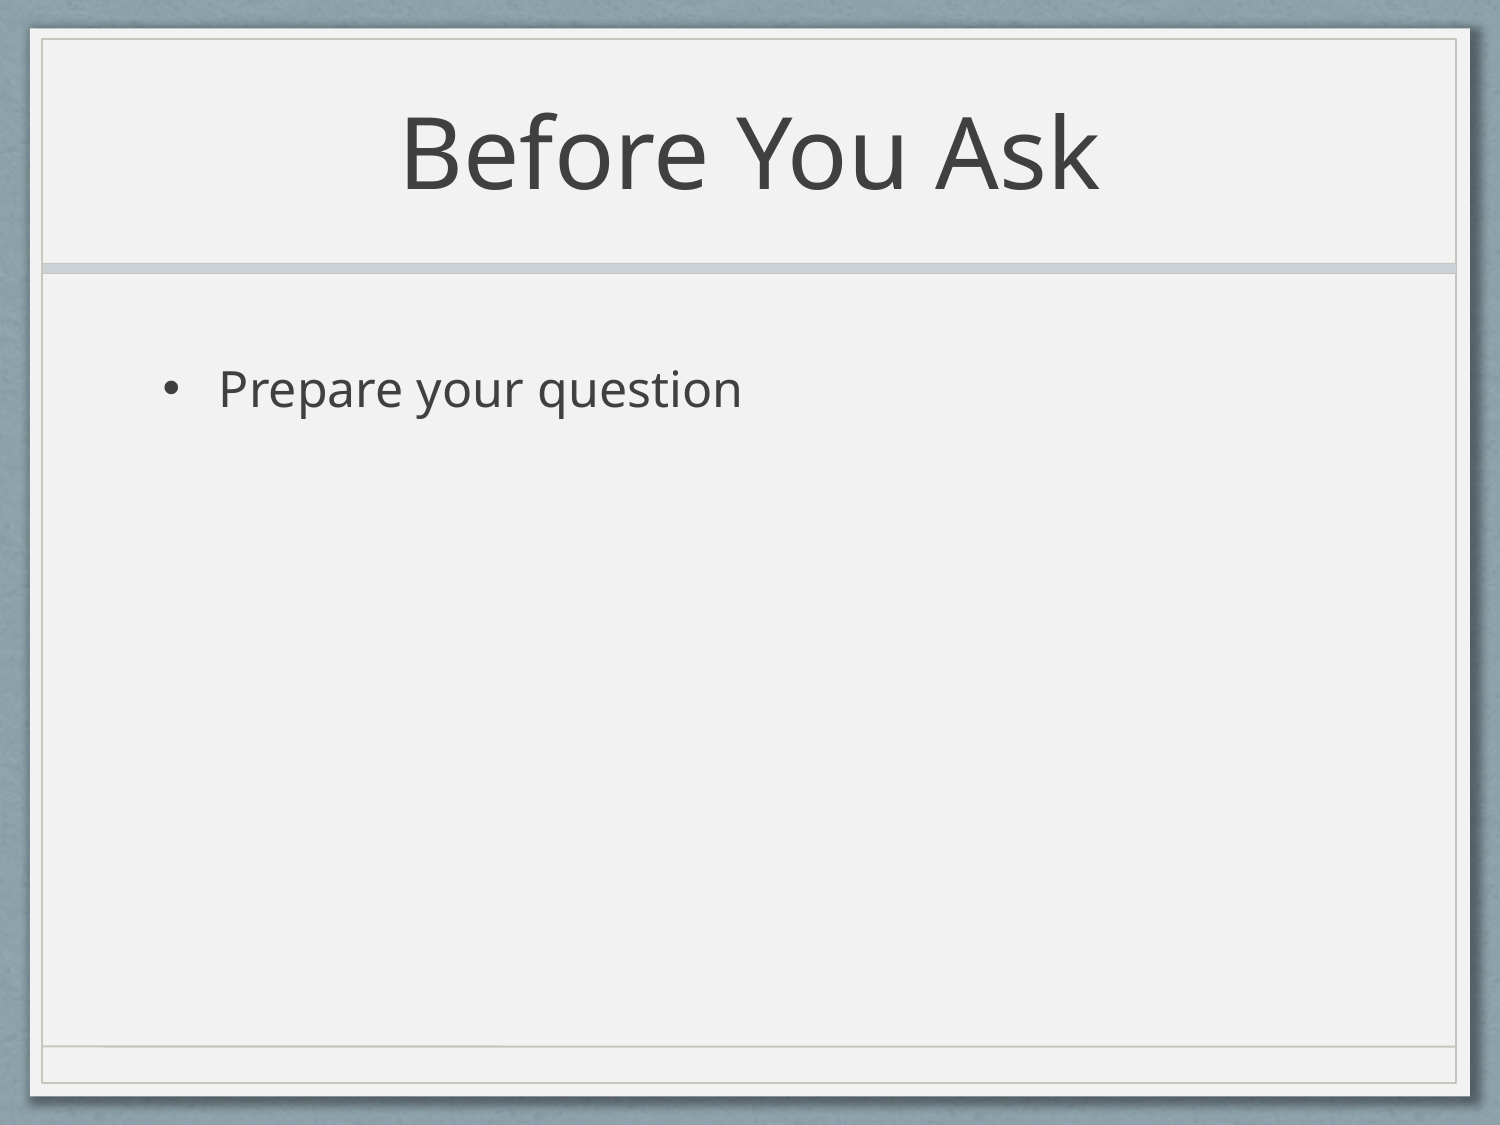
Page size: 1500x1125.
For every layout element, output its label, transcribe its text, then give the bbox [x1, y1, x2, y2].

list Prepare your question [147, 350, 1353, 995]
title Before You Ask [147, 40, 1353, 260]
